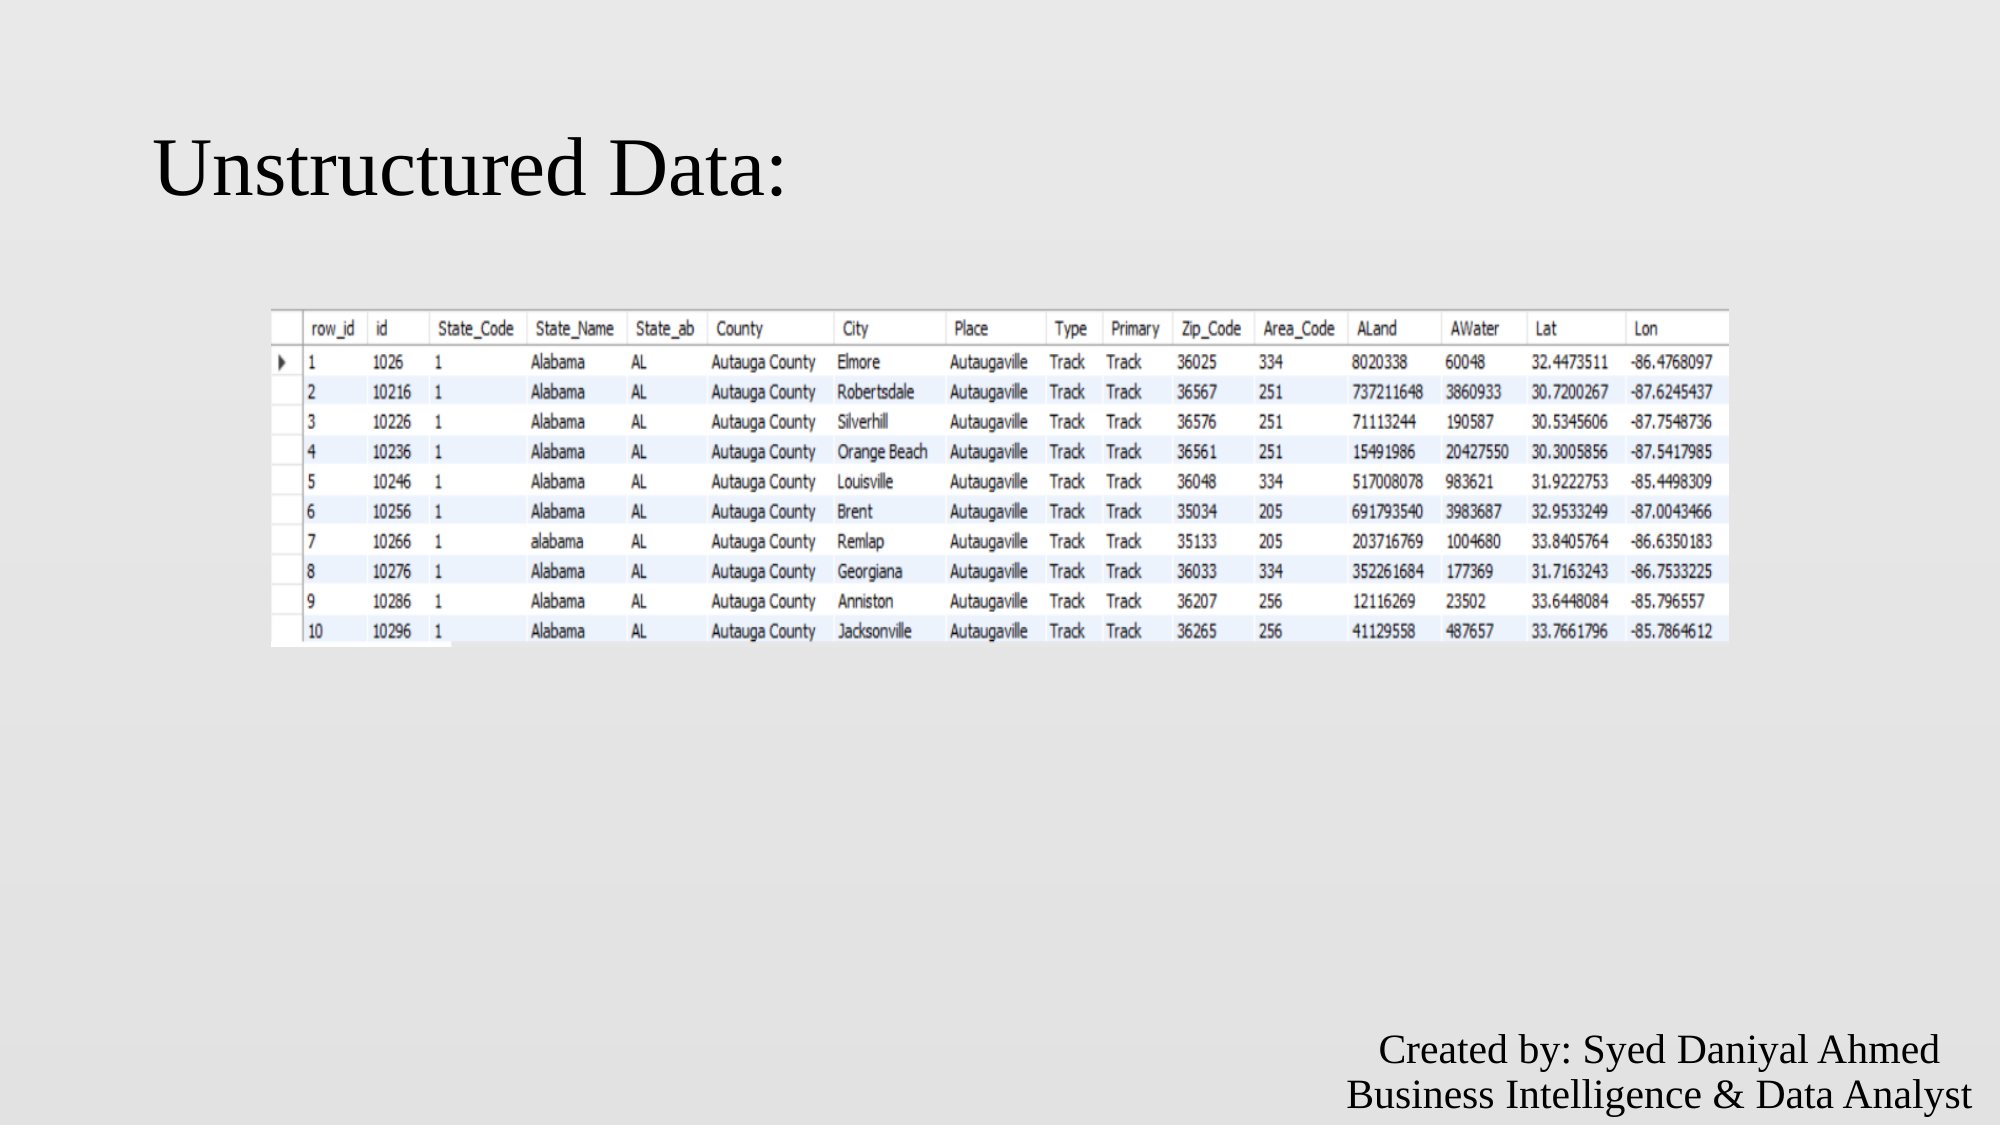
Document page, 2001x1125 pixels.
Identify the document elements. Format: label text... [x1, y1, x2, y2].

title Unstructured Data: [137, 59, 1863, 278]
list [271, 308, 1729, 647]
text_box Created by: Syed Daniyal Ahmed Business Intelligence & Data Analyst [1319, 1016, 2000, 1125]
